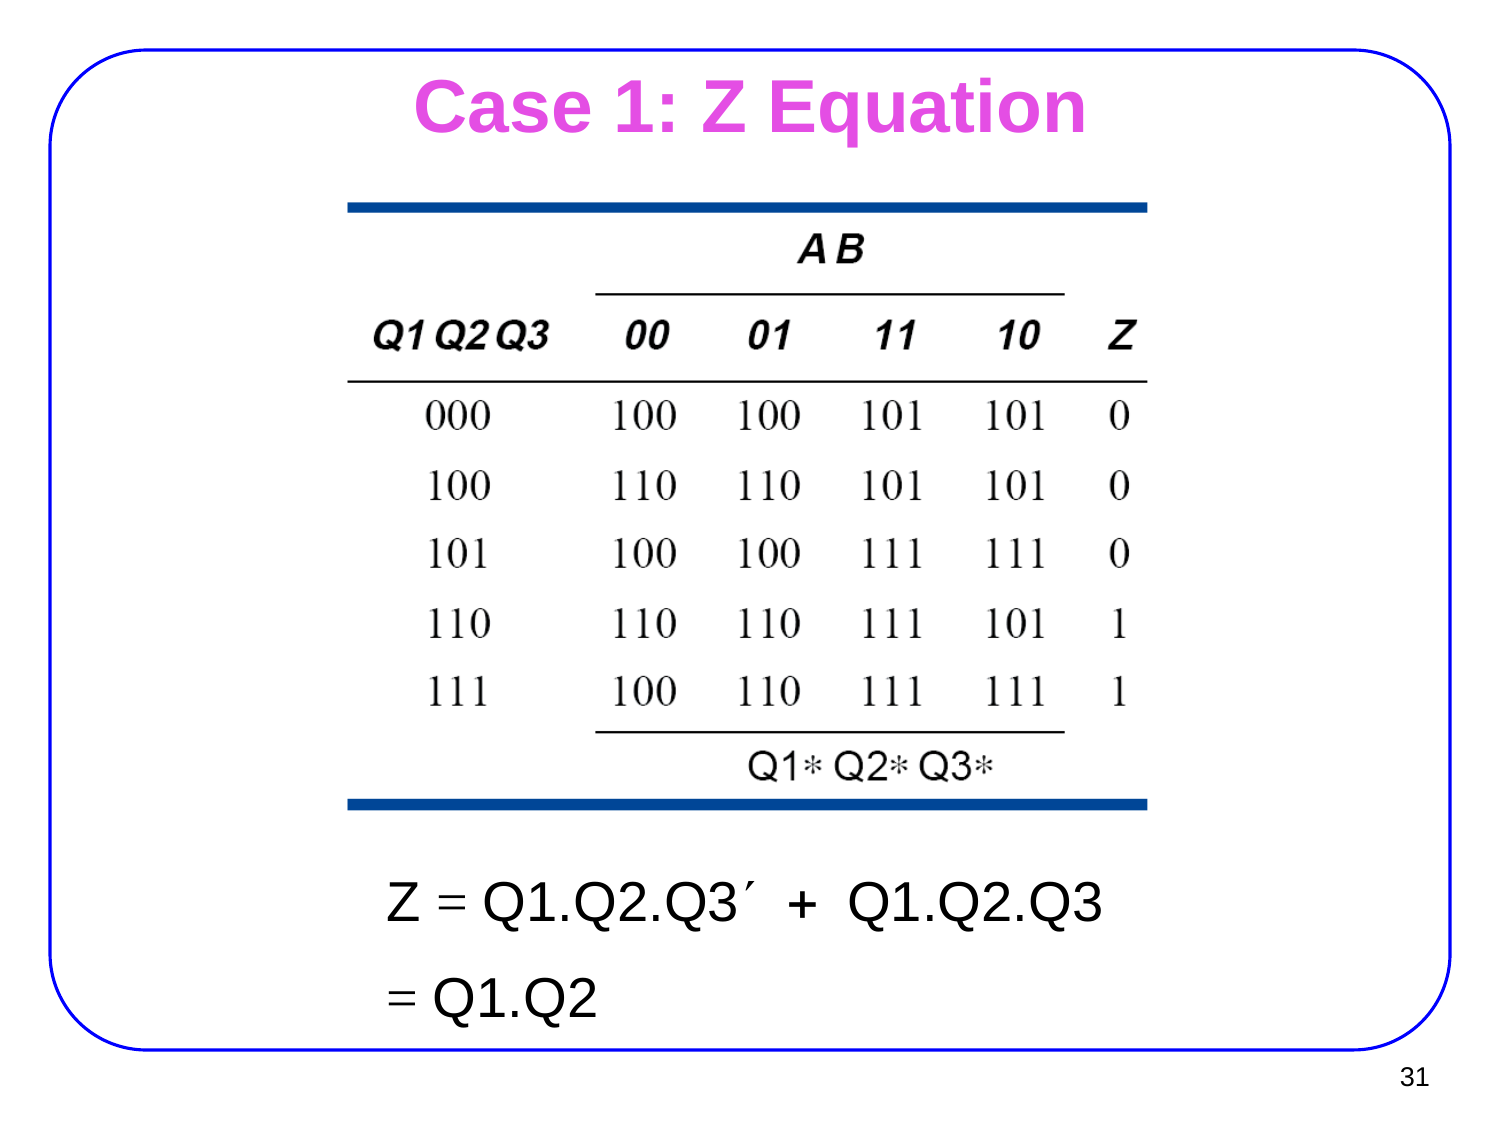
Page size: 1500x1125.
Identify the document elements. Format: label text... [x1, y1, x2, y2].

text_box Z = Q1.Q2.Q3¢ + Q1.Q2.Q3 = Q1.Q2 [372, 857, 1338, 1036]
title Case 1: Z Equation [113, 66, 1389, 140]
slide_number 31 [1351, 1047, 1444, 1104]
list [342, 199, 1152, 816]
